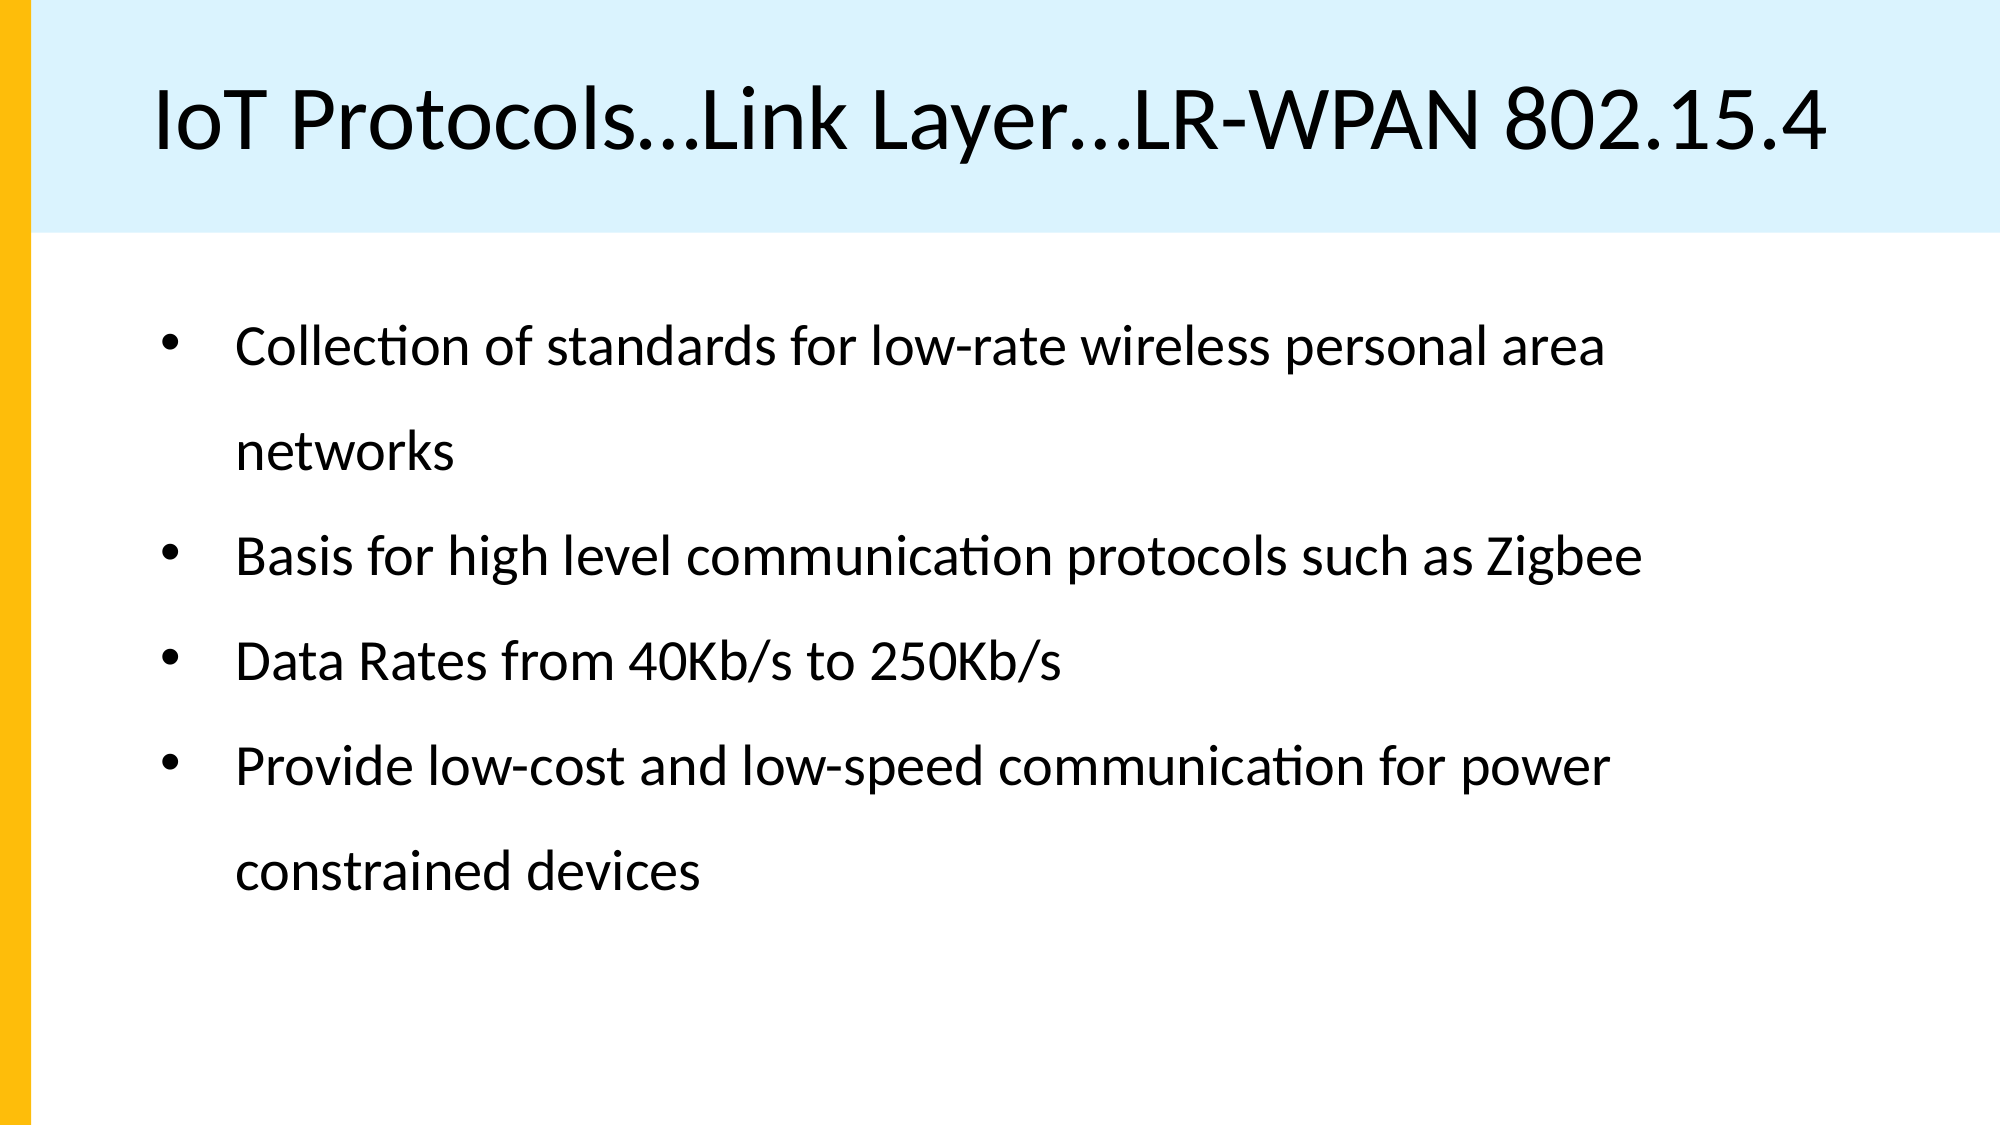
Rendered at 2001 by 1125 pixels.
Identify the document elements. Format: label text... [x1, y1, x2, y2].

text_box Collection of standards for low-rate wireless personal area networks Basis for high level communication protocols such as Zigbee Data Rates from 40Kb/s to 250Kb/s Provide low-cost and low-speed communication for power constrained devices [145, 264, 1769, 909]
title IoT Protocols…Link Layer…LR-WPAN 802.15.4 [137, 30, 1863, 209]
text_box [32, 0, 2000, 234]
text_box [0, 0, 32, 1125]
